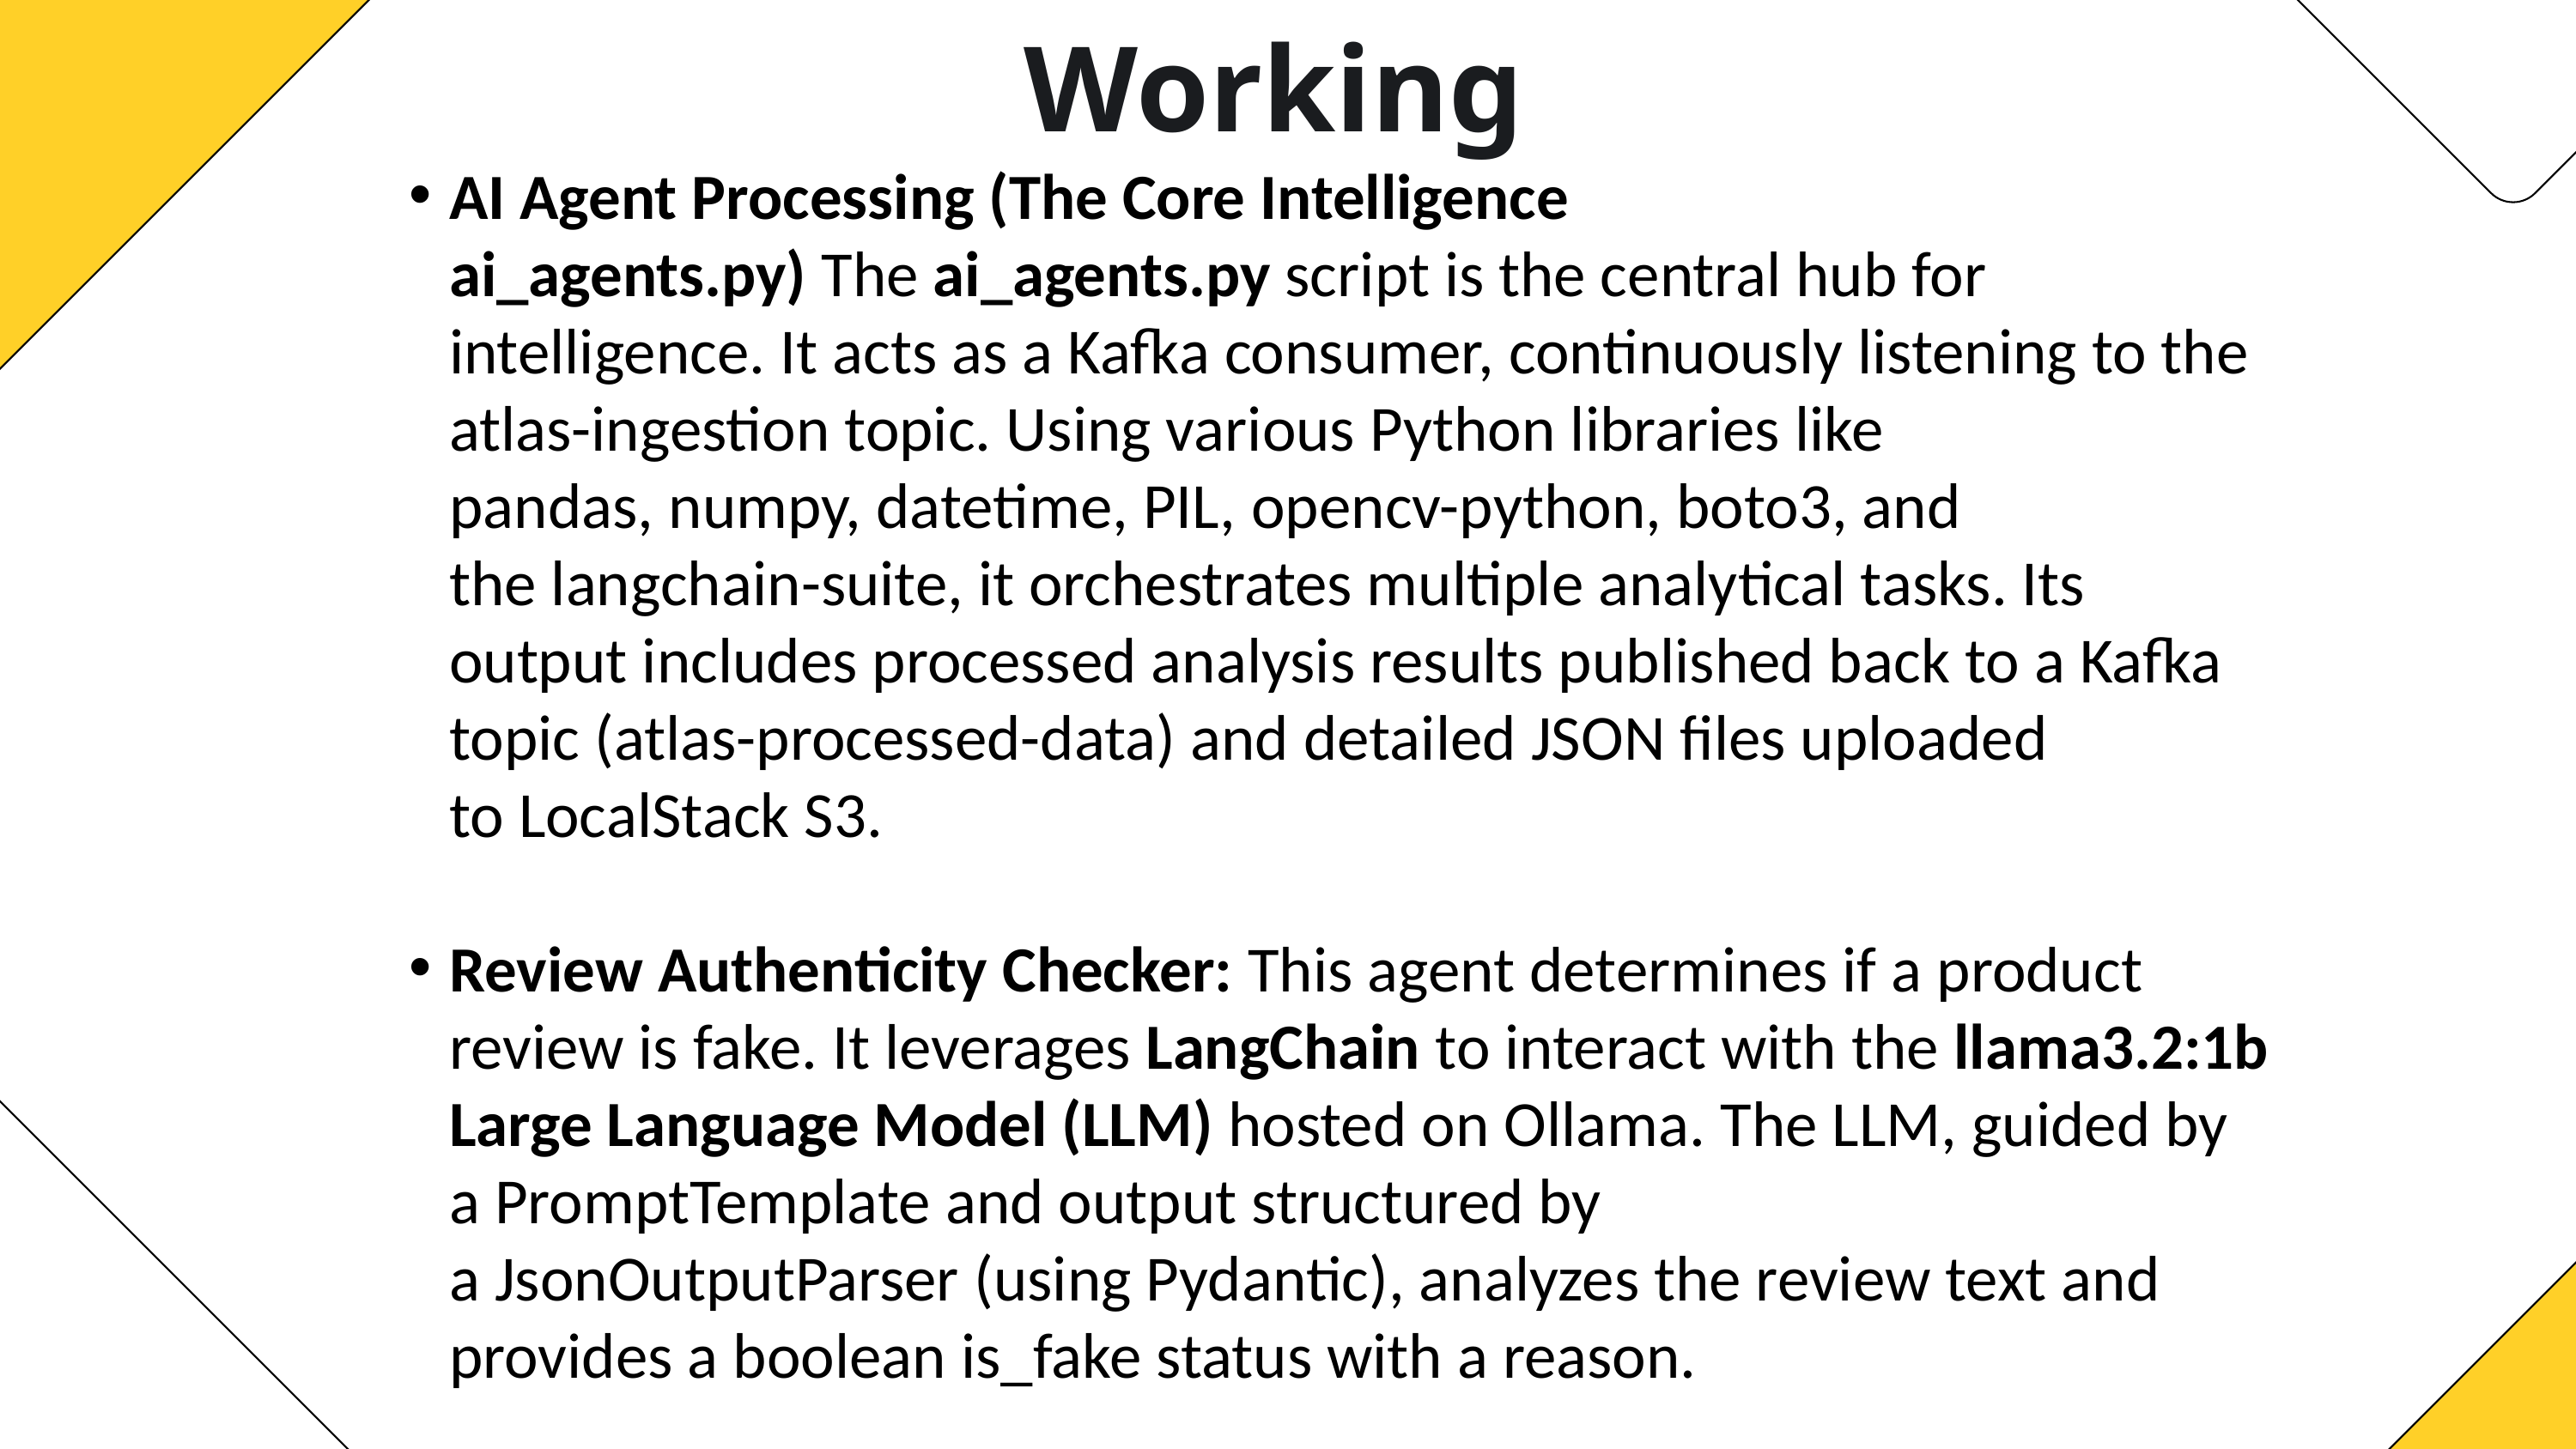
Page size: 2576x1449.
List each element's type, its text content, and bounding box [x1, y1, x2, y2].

text_box AI Agent Processing (The Core Intelligence ai_agents.py) The ai_agents.py script is the central hub for intelligence. It acts as a Kafka consumer, continuously listening to the atlas-ingestion topic. Using various Python libraries like pandas, numpy, datetime, PIL, opencv-python, boto3, and the langchain-suite, it orchestrates multiple analytical tasks. Its output includes processed analysis results published back to a Kafka topic (atlas-processed-data) and detailed JSON files uploaded to LocalStack S3. Review Authenticity Checker: This agent determines if a product review is fake. It leverages LangChain to interact with the llama3.2:1b Large Language Model (LLM) hosted on Ollama. The LLM, guided by a PromptTemplate and output structured by a JsonOutputParser (using Pydantic), analyzes the review text and provides a boolean is_fake status with a reason. ​ [396, 148, 2287, 1436]
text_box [2166, 0, 2576, 72]
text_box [2305, 1202, 2576, 1449]
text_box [0, 1150, 253, 1449]
text_box Working [476, 0, 2098, 148]
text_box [0, 0, 410, 291]
